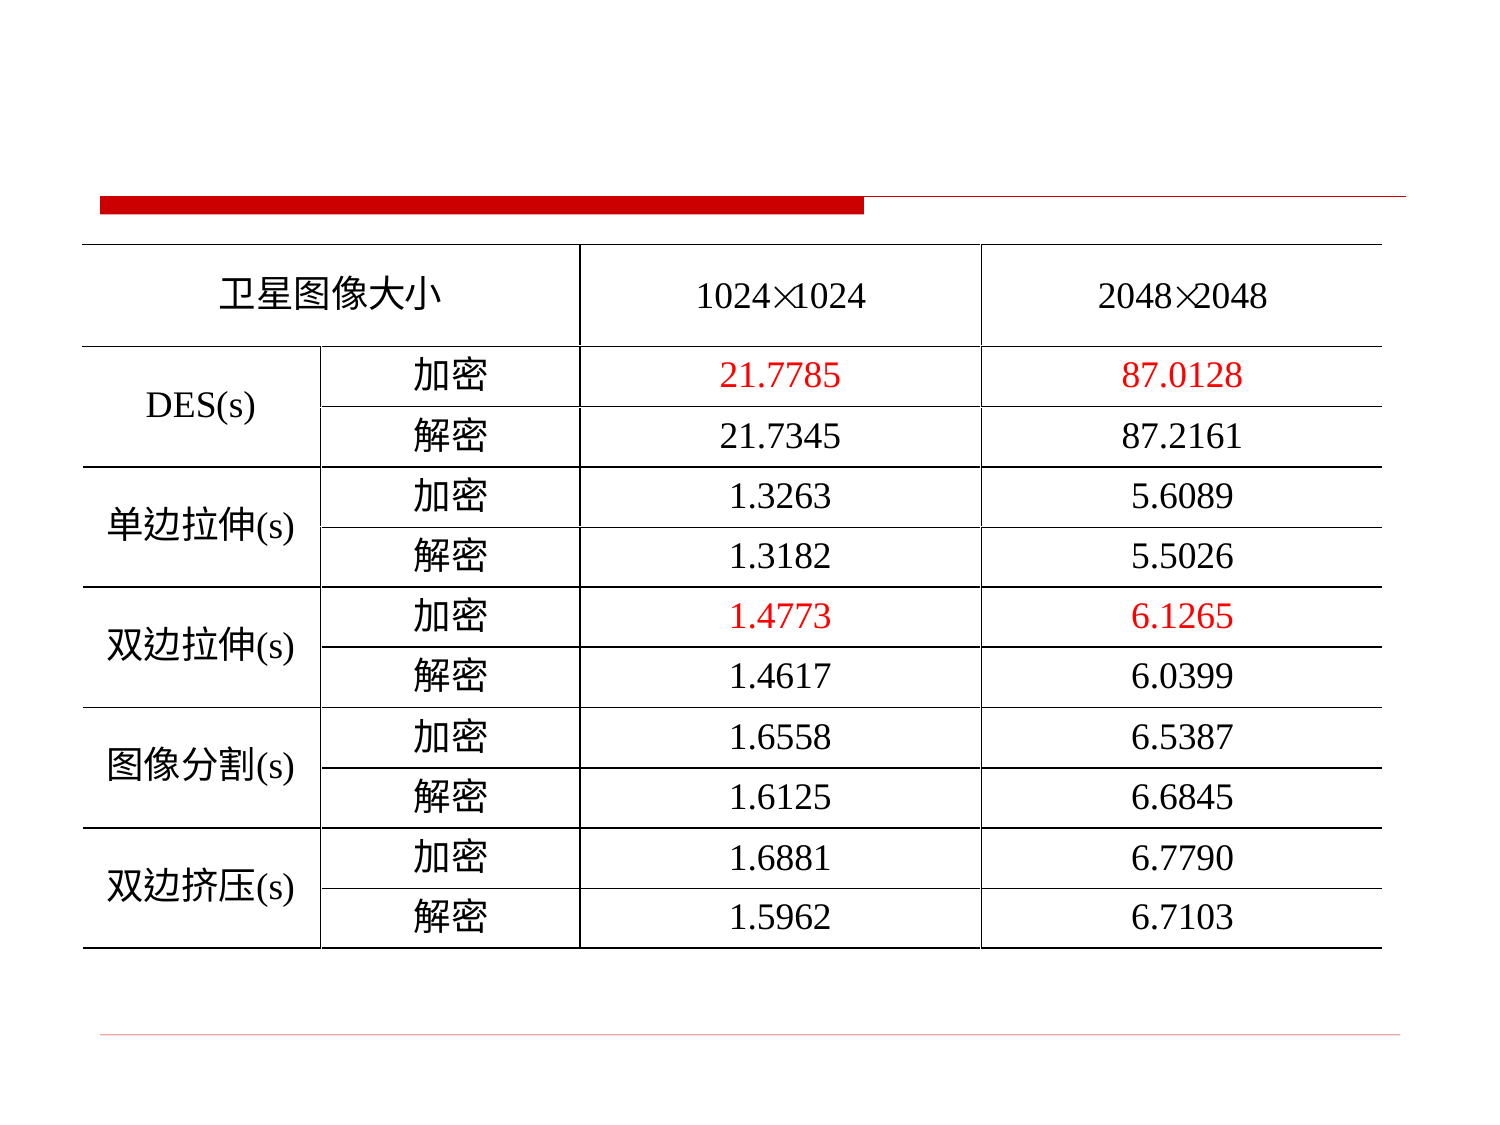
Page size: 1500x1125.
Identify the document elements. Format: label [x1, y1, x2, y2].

picture [0, 243, 1483, 1015]
